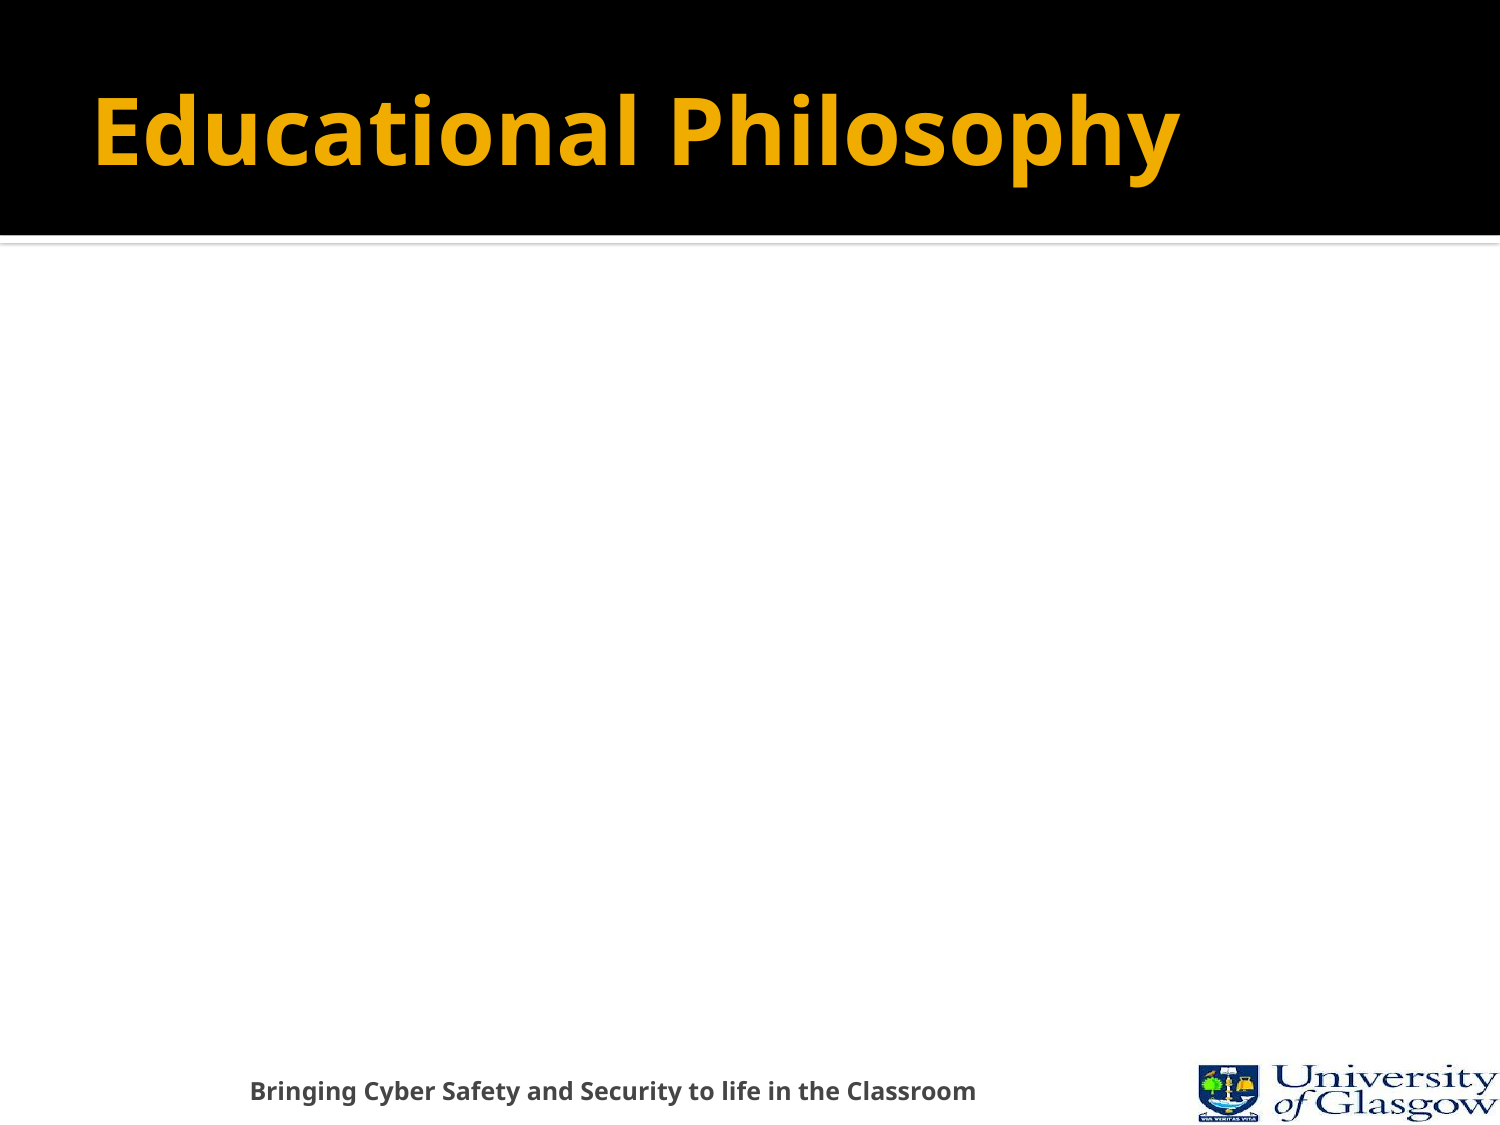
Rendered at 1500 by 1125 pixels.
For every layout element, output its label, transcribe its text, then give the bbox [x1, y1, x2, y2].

picture [1189, 1058, 1500, 1125]
footer Bringing Cyber Safety and Security to life in the Classroom [242, 1064, 1134, 1110]
title Educational Philosophy [75, 25, 1425, 231]
